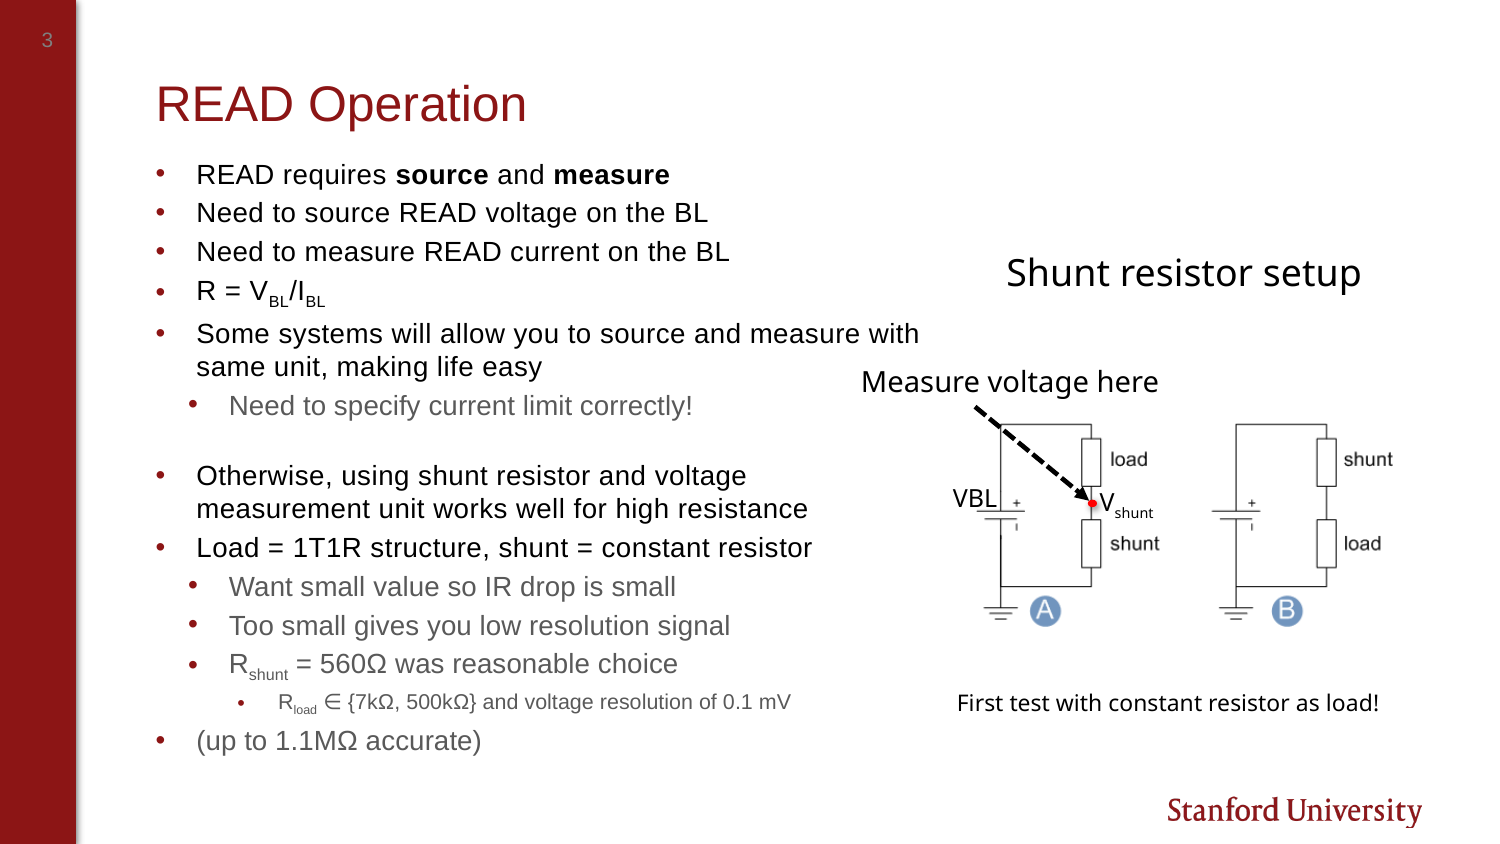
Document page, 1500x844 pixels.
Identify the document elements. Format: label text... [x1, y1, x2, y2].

text_box Measure voltage here [846, 356, 1175, 406]
title READ Operation [155, 58, 1420, 140]
text_box First test with constant resistor as load! [942, 680, 1395, 724]
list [975, 421, 1393, 629]
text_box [974, 406, 1090, 501]
text_box Shunt resistor setup [991, 241, 1377, 302]
text_box VBL [938, 475, 972, 520]
